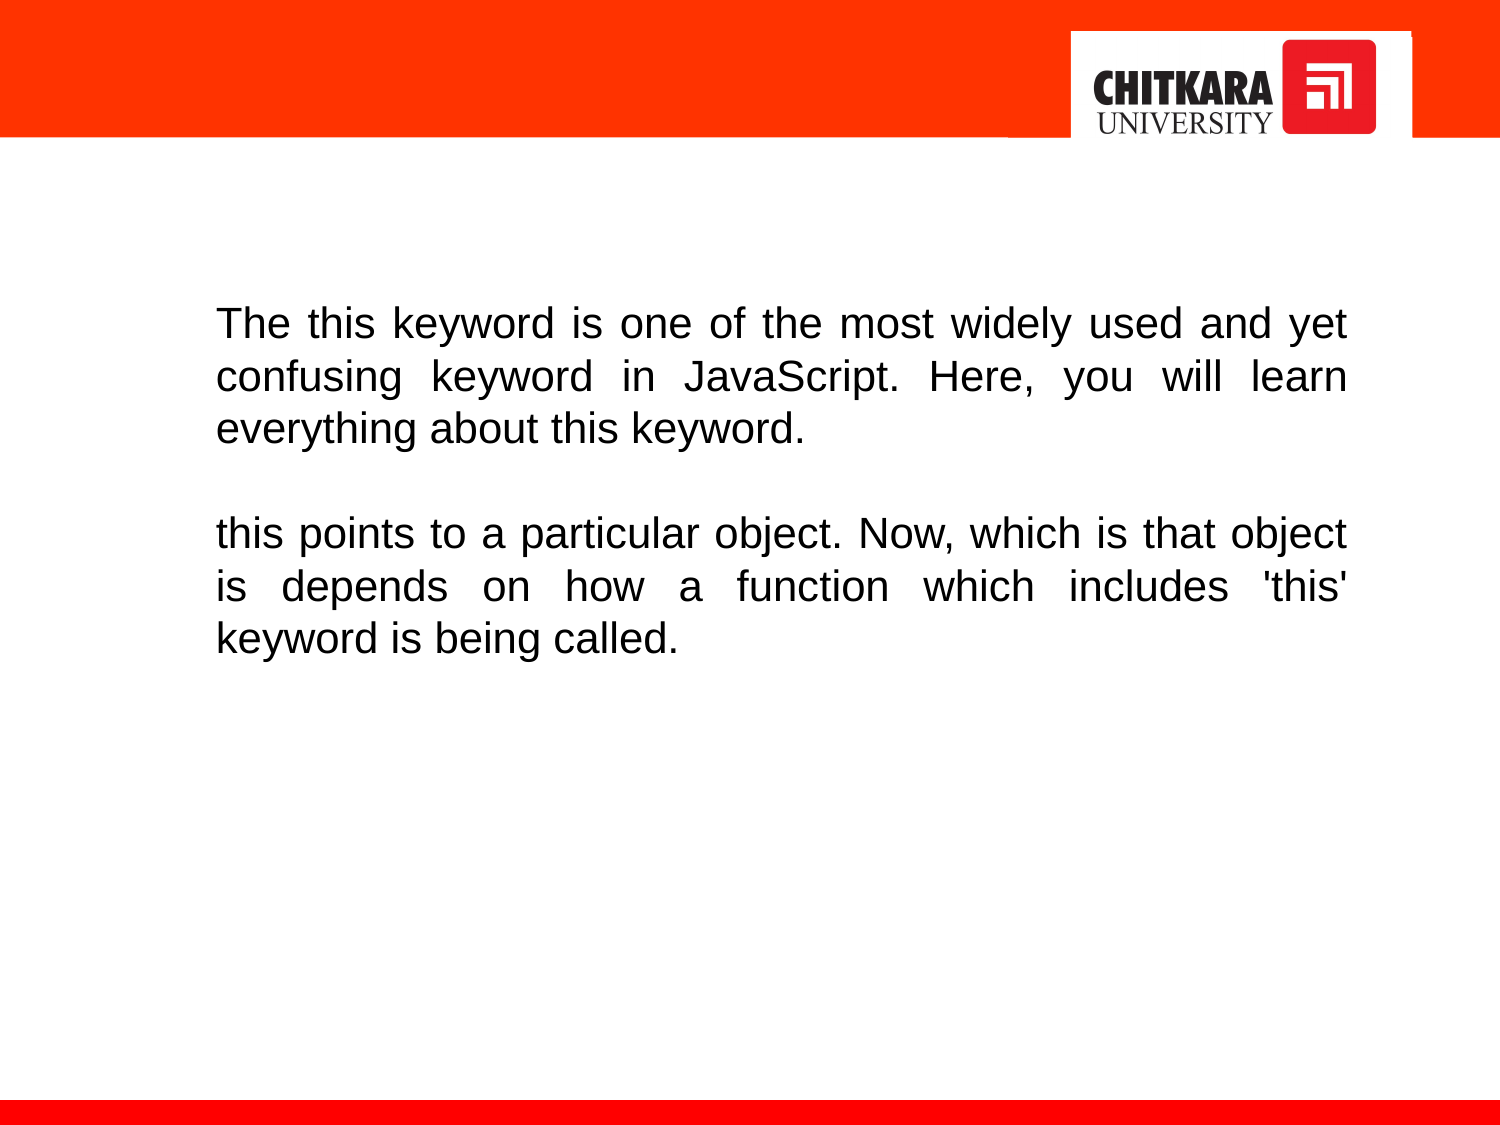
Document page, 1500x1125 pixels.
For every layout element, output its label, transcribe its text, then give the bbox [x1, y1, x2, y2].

picture [1074, 37, 1391, 138]
text_box The this keyword is one of the most widely used and yet confusing keyword in JavaScript. Here, you will learn everything about this keyword. this points to a particular object. Now, which is that object is depends on how a function which includes 'this' keyword is being called. [201, 287, 1364, 670]
